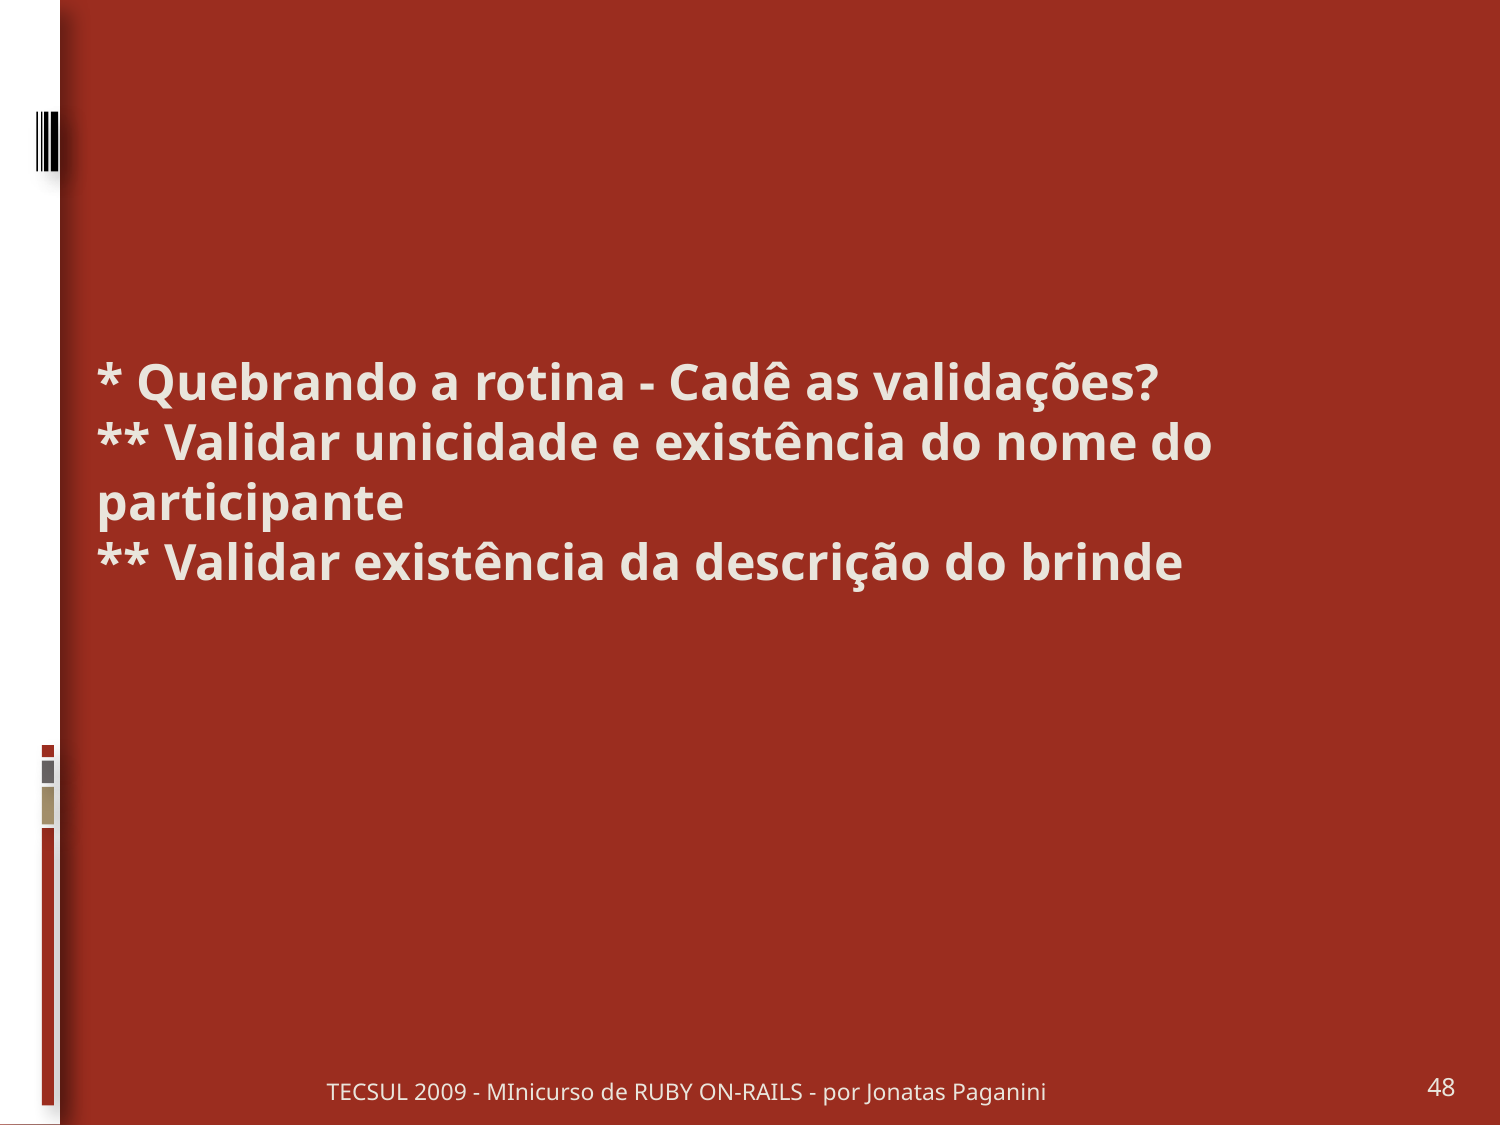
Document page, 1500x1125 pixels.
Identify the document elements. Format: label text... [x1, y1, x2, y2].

text_box * Quebrando a rotina - Cadê as validações? ** Validar unicidade e existência do nome do participante ** Validar existência da descrição do brinde [81, 328, 1477, 598]
footer TECSUL 2009 - MInicurso de RUBY ON-RAILS - por Jonatas Paganini [150, 1052, 1063, 1113]
slide_number 48 [1412, 1052, 1488, 1113]
